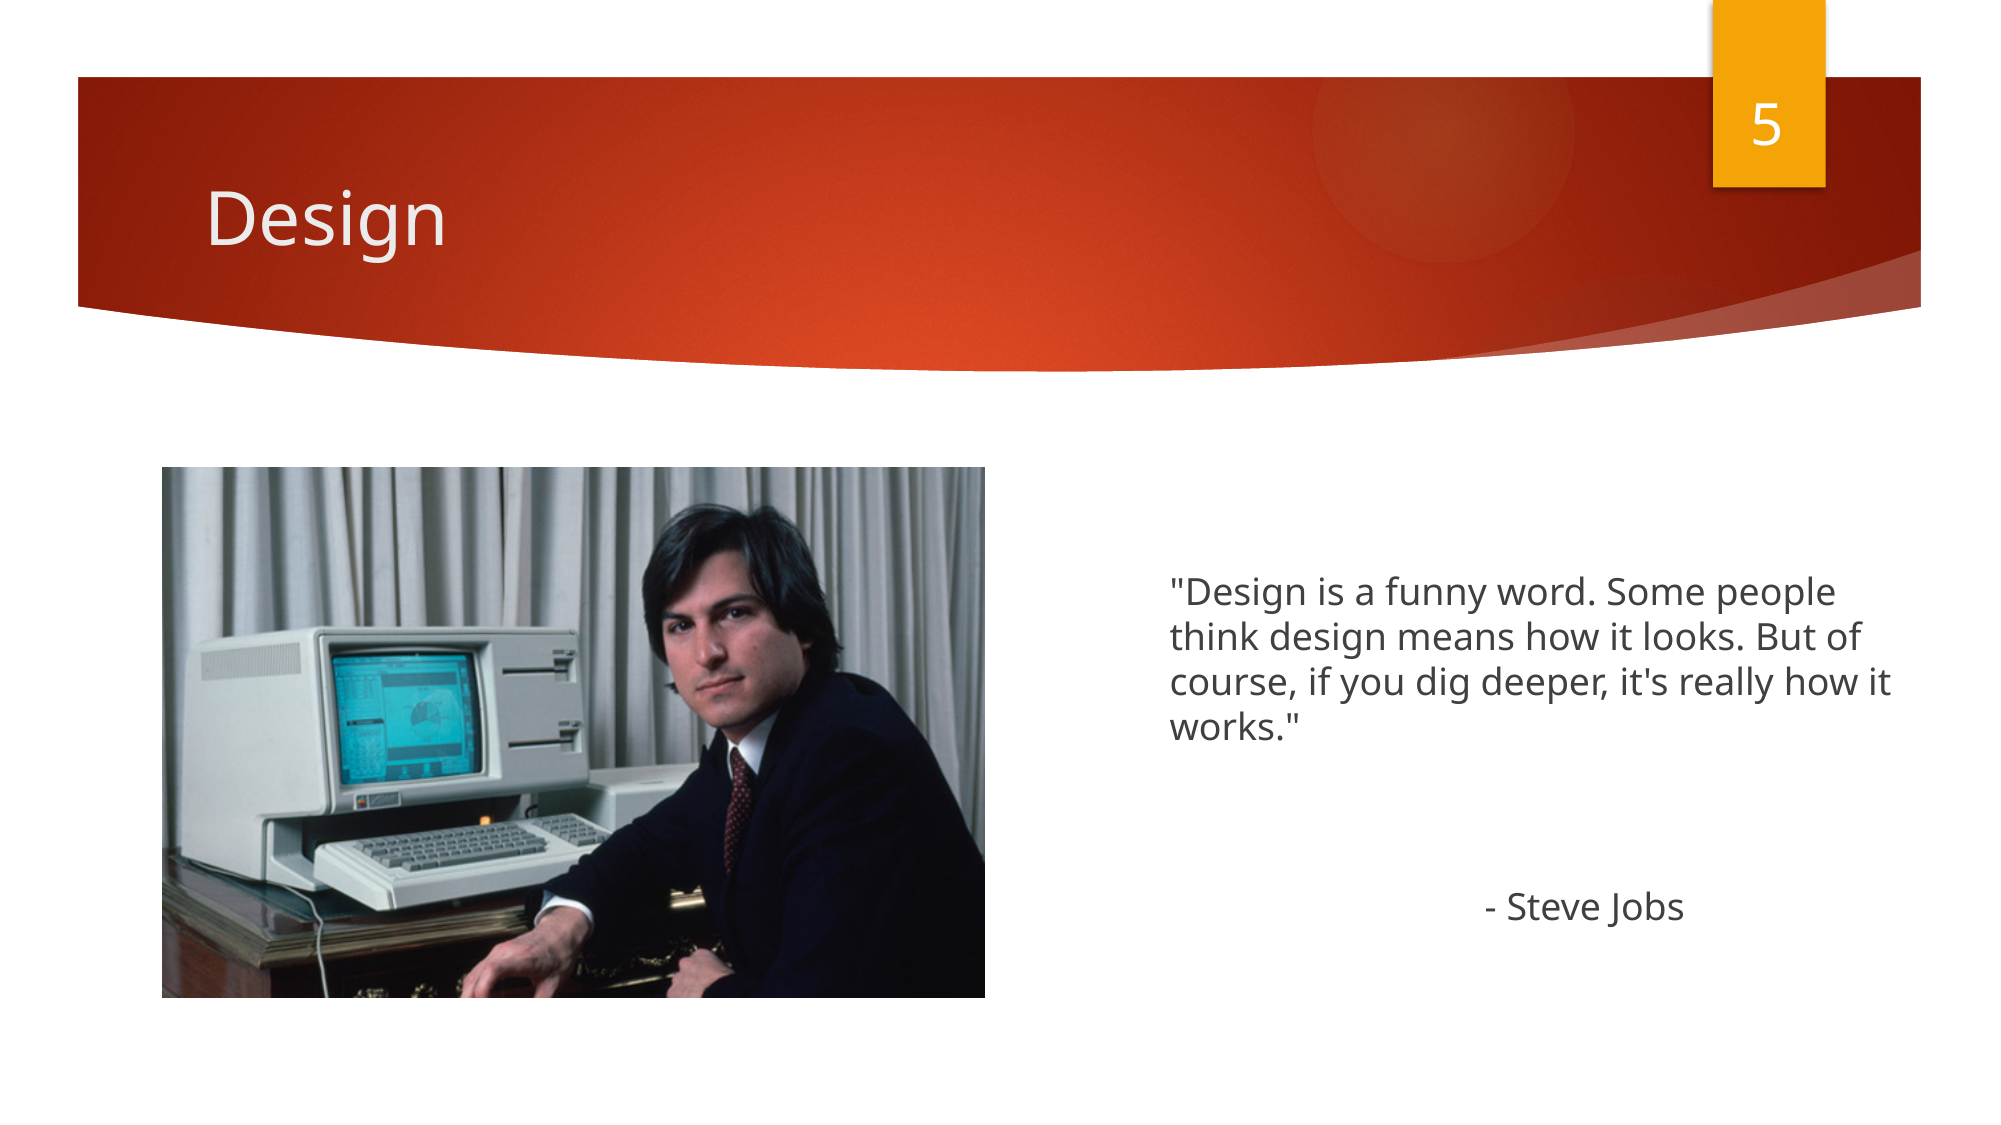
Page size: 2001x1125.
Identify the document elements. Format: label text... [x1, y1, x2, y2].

list "Design is a funny word. Some people think design means how it looks. But of course, if you dig deeper, it's really how it works." - Steve Jobs [1154, 560, 1916, 1125]
title Design [189, 155, 1627, 275]
picture [161, 466, 985, 998]
slide_number 5 [1698, 48, 1836, 175]
